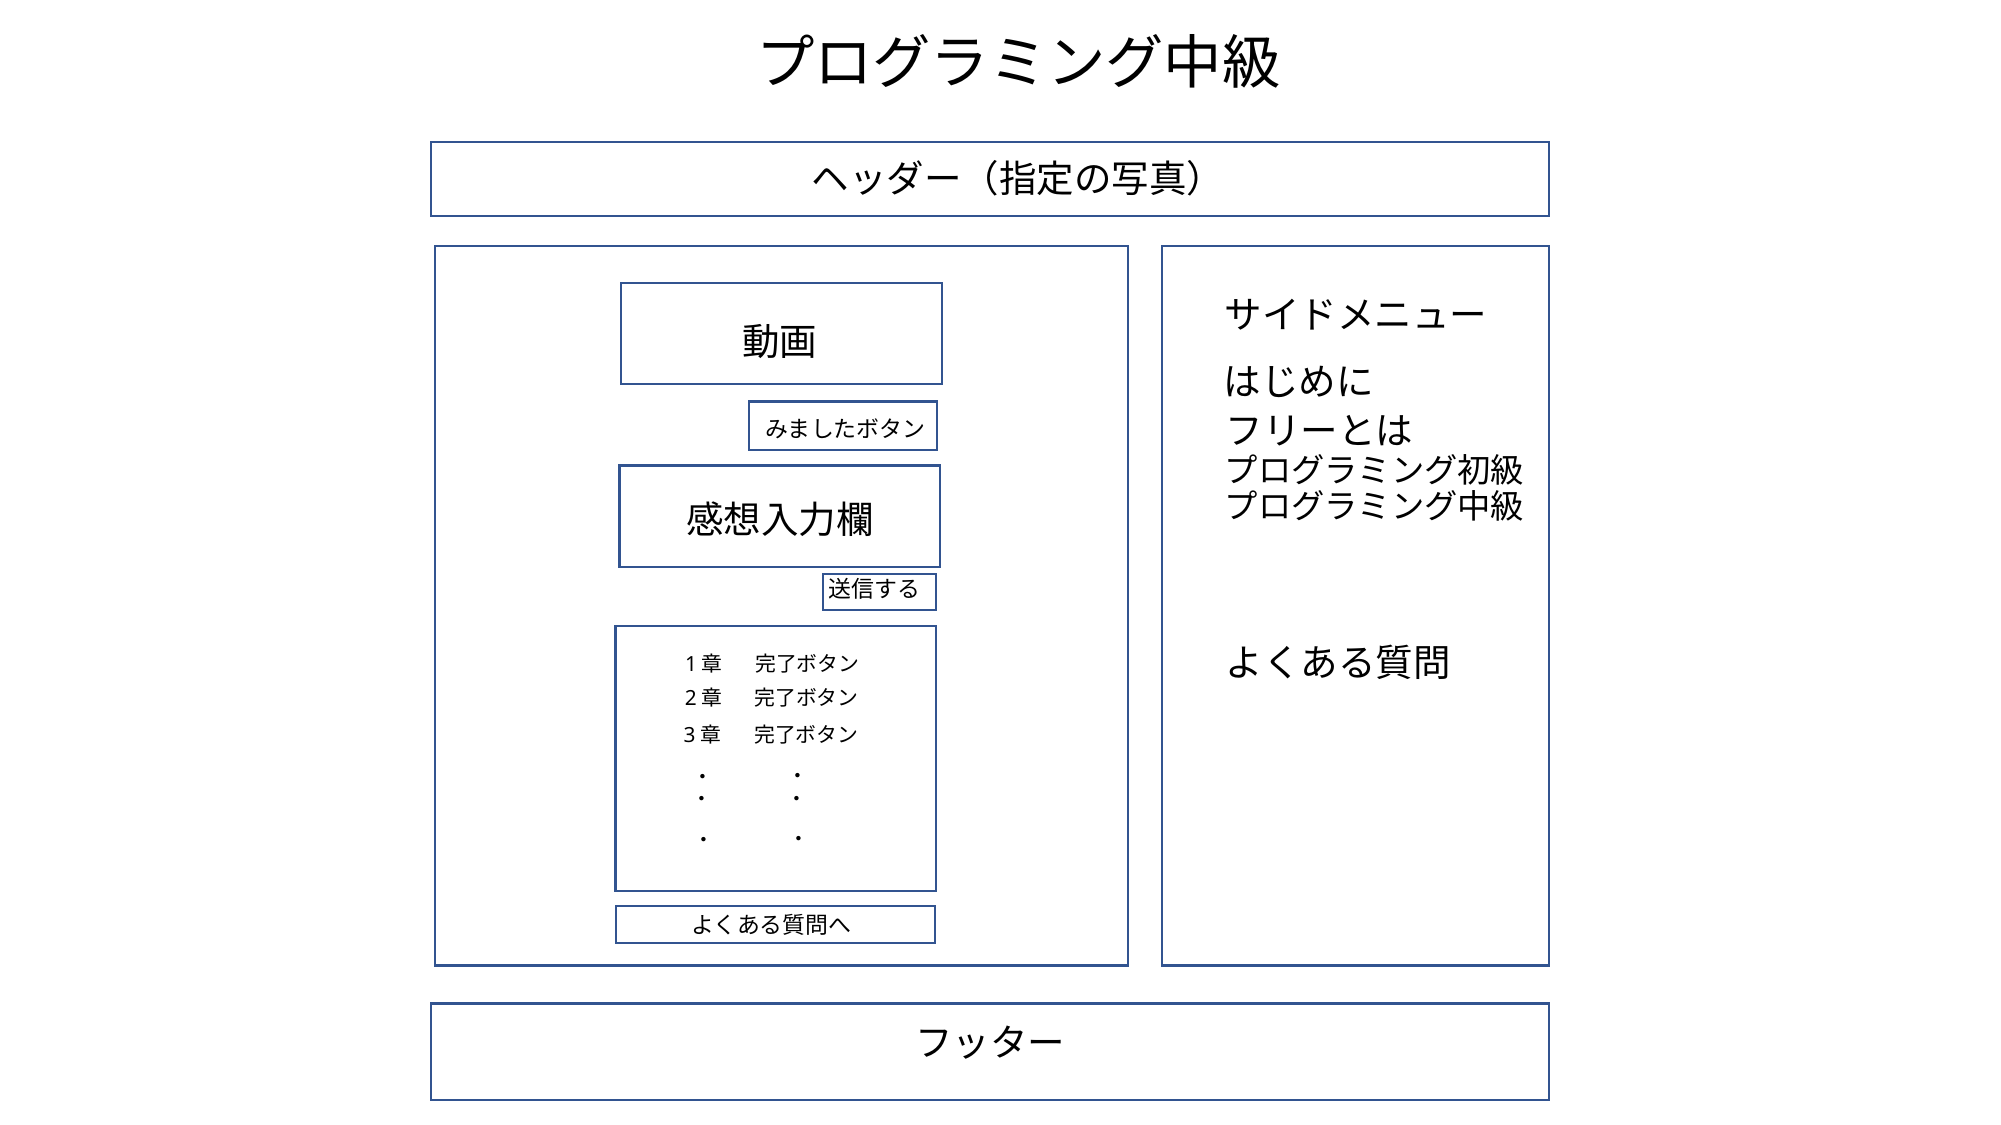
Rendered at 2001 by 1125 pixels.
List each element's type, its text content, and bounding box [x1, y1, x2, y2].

text_box ・ [678, 818, 729, 859]
text_box [618, 464, 941, 568]
text_box [1161, 245, 1550, 967]
text_box 完了ボタン [740, 643, 875, 684]
text_box プログラミング初級 [1210, 441, 1540, 478]
text_box はじめに [1209, 350, 1389, 411]
text_box 完了ボタン [739, 714, 874, 754]
text_box ヘッダー（指定の写真） [797, 147, 1240, 208]
text_box ・ [676, 778, 728, 819]
text_box [891, 905, 936, 944]
text_box サイドメニュー [1209, 283, 1502, 343]
text_box みましたボタン [750, 406, 941, 449]
text_box [748, 400, 938, 451]
text_box [620, 282, 943, 385]
text_box ・ [677, 755, 728, 778]
text_box [615, 905, 676, 944]
text_box 動画 [727, 310, 833, 371]
text_box [430, 141, 1550, 217]
text_box 1章 [670, 643, 738, 677]
text_box 2章 [670, 677, 738, 718]
text_box 送信する [814, 567, 936, 610]
text_box 完了ボタン [740, 677, 874, 714]
text_box フリーとは [1211, 399, 1429, 441]
text_box 感想入力欄 [671, 489, 889, 549]
text_box [614, 625, 937, 892]
text_box ・ [773, 818, 825, 859]
text_box ・ [772, 755, 824, 796]
text_box [434, 245, 1129, 967]
text_box よくある質問 [1211, 631, 1466, 692]
text_box プログラミング中級 [1210, 478, 1540, 533]
text_box よくある質問へ [676, 902, 891, 946]
text_box 3章 [669, 714, 736, 754]
text_box ・ [771, 778, 823, 818]
text_box プログラミング中級 [741, 18, 1296, 103]
text_box フッター [900, 1012, 1081, 1072]
text_box [430, 1002, 1550, 1101]
